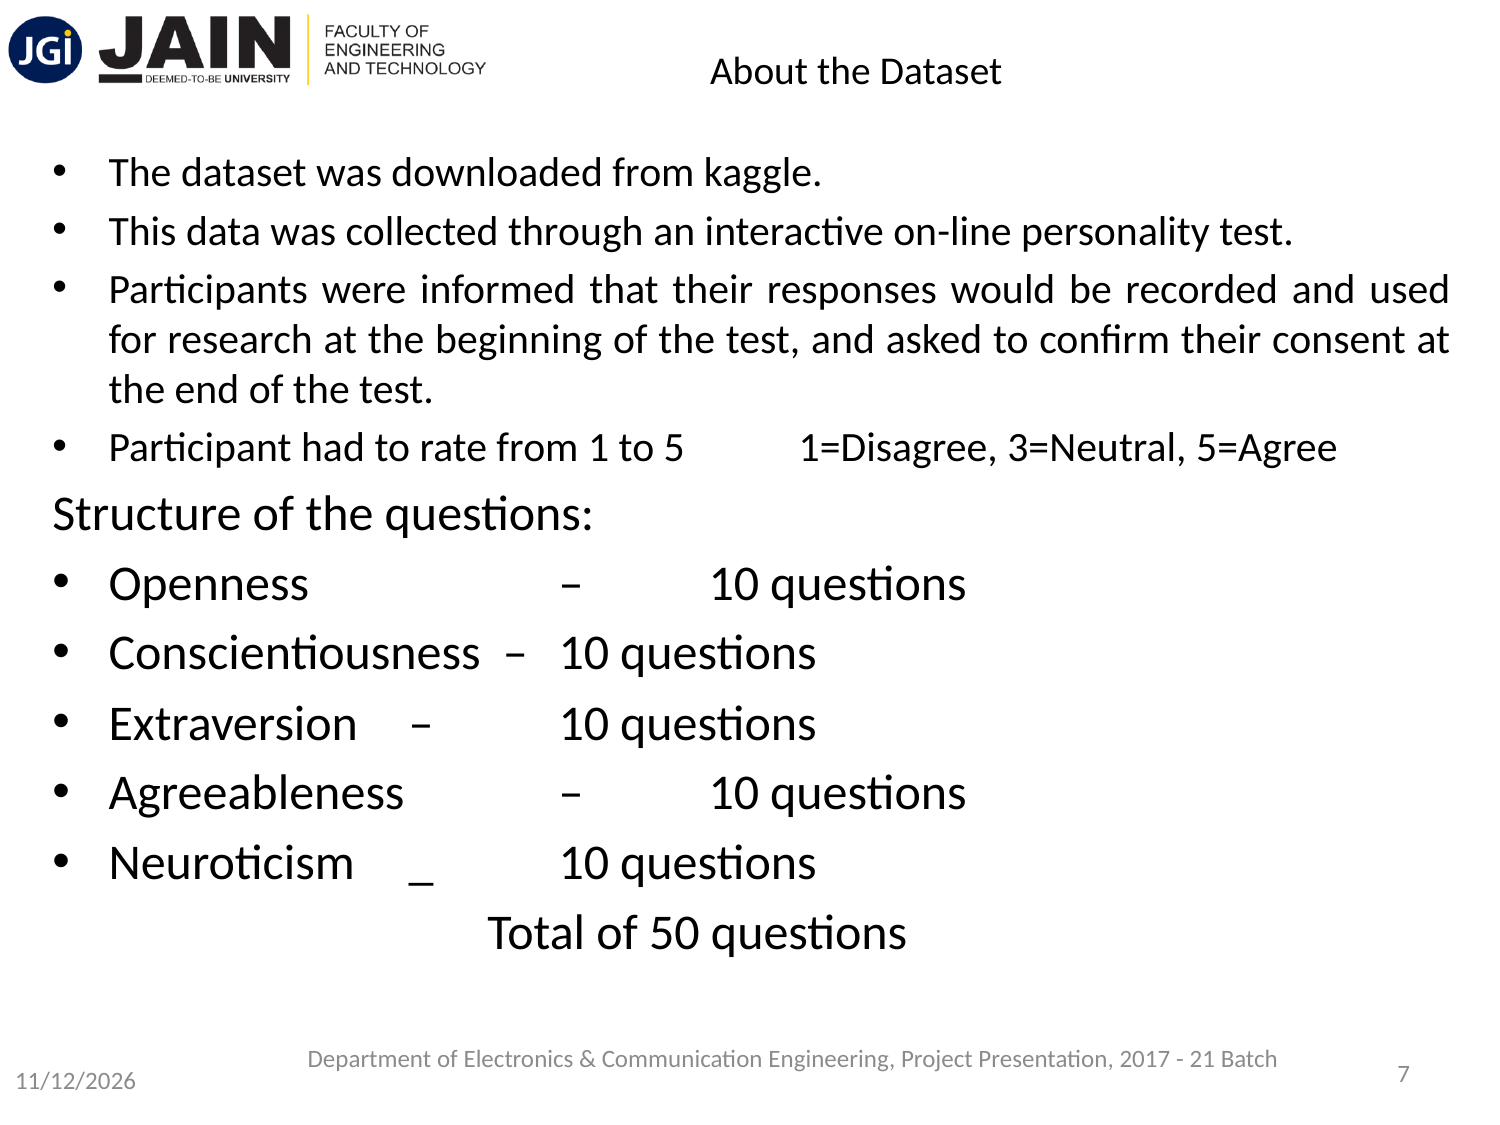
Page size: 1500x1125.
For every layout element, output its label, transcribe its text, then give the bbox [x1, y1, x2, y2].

title About the Dataset [499, 37, 1250, 100]
footer Department of Electronics & Communication Engineering, Project Presentation, 2017 - 21 Batch [237, 1042, 1350, 1103]
slide_number 7 [1350, 1042, 1425, 1103]
text_box The dataset was downloaded from kaggle. This data was collected through an interactive on-line personality test. Participants were informed that their responses would be recorded and used for research at the beginning of the test, and asked to confirm their consent at the end of the test. Participant had to rate from 1 to 5 1=Disagree, 3=Neutral, 5=Agree Structure of the questions: Openness – 10 questions Conscientiousness – 10 questions Extraversion – 10 questions Agreeableness – 10 questions Neuroticism _ 10 questions Total of 50 questions [37, 137, 1466, 920]
picture [0, 0, 496, 101]
slide_number 04-Jun-21 [0, 1065, 350, 1125]
